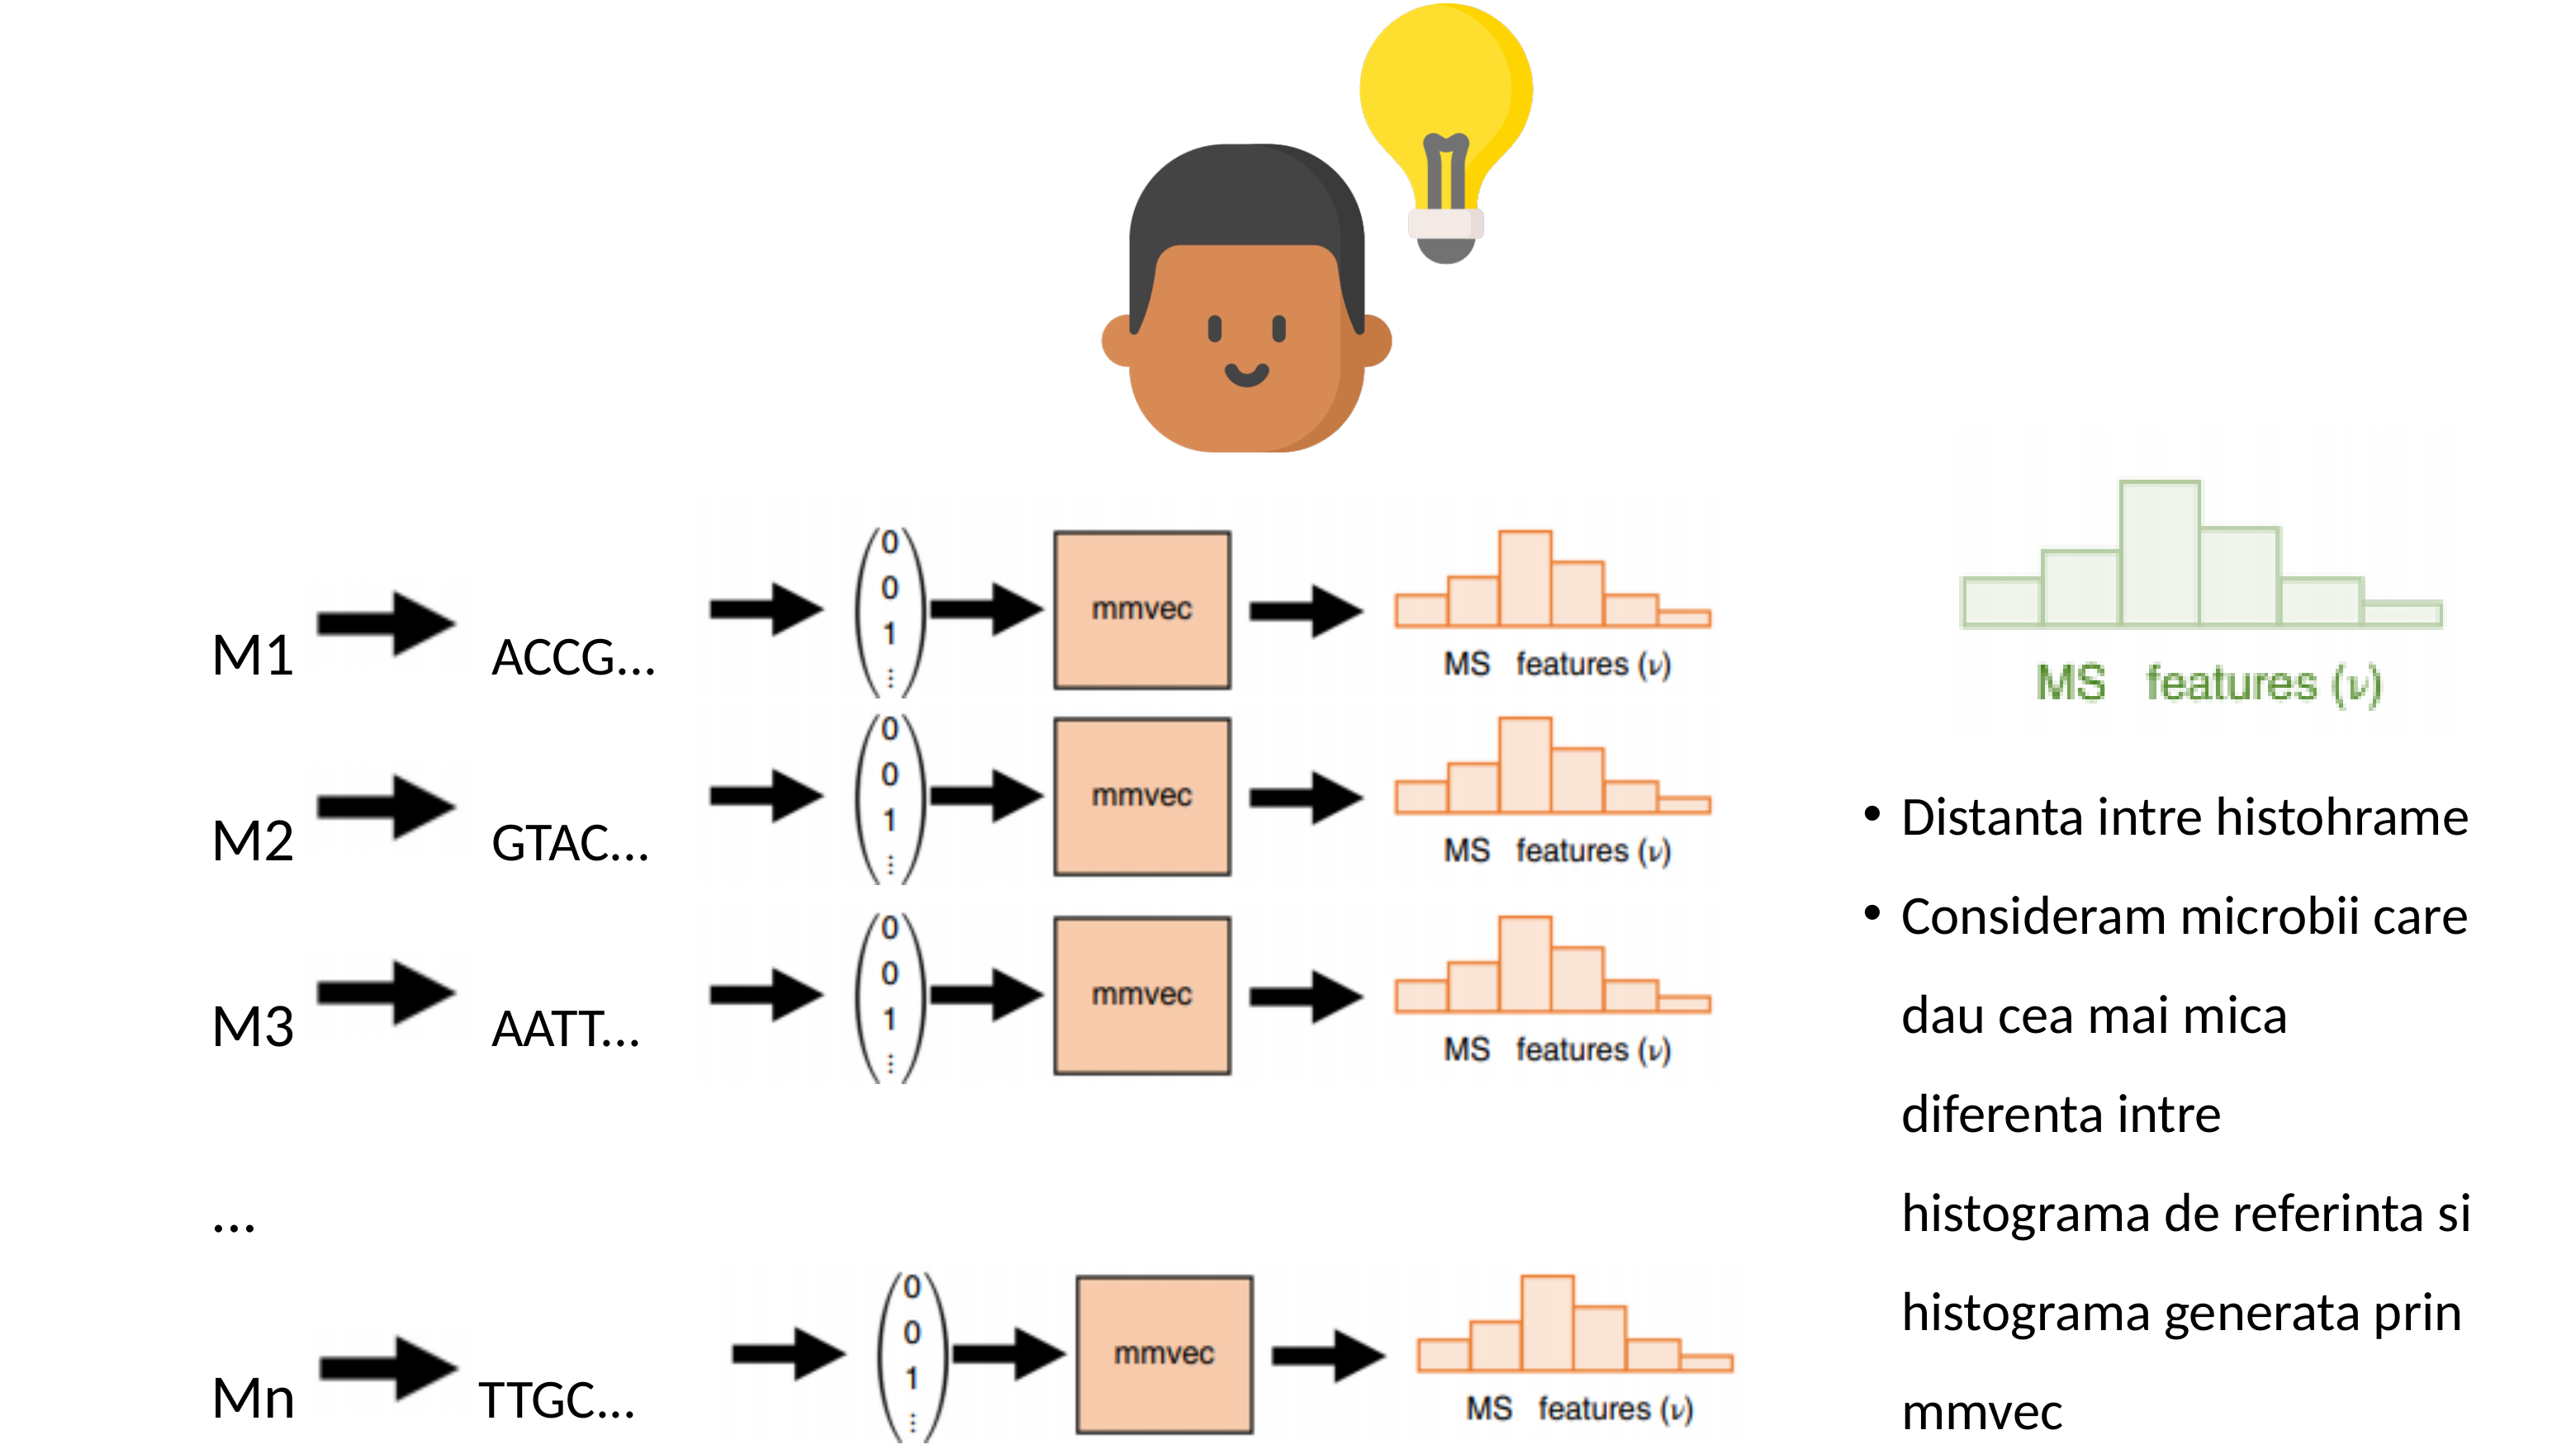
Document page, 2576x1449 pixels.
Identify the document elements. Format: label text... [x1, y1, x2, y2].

text_box Distanta intre histohrame Consideram microbii care dau cea mai mica diferenta intre histograma de referinta si histograma generata prin mmvec [1850, 741, 2487, 1447]
picture [309, 1325, 475, 1413]
picture [722, 1262, 1744, 1443]
picture [1937, 426, 2459, 735]
picture [700, 704, 1722, 886]
picture [306, 764, 472, 853]
picture [306, 949, 472, 1038]
picture [700, 903, 1722, 1084]
text_box M1 ACCG... M2 GTAC... M3 AATT... ... Mn TTGC... [198, 495, 761, 1437]
picture [1092, 3, 1542, 452]
picture [700, 495, 1722, 698]
picture [306, 580, 472, 669]
